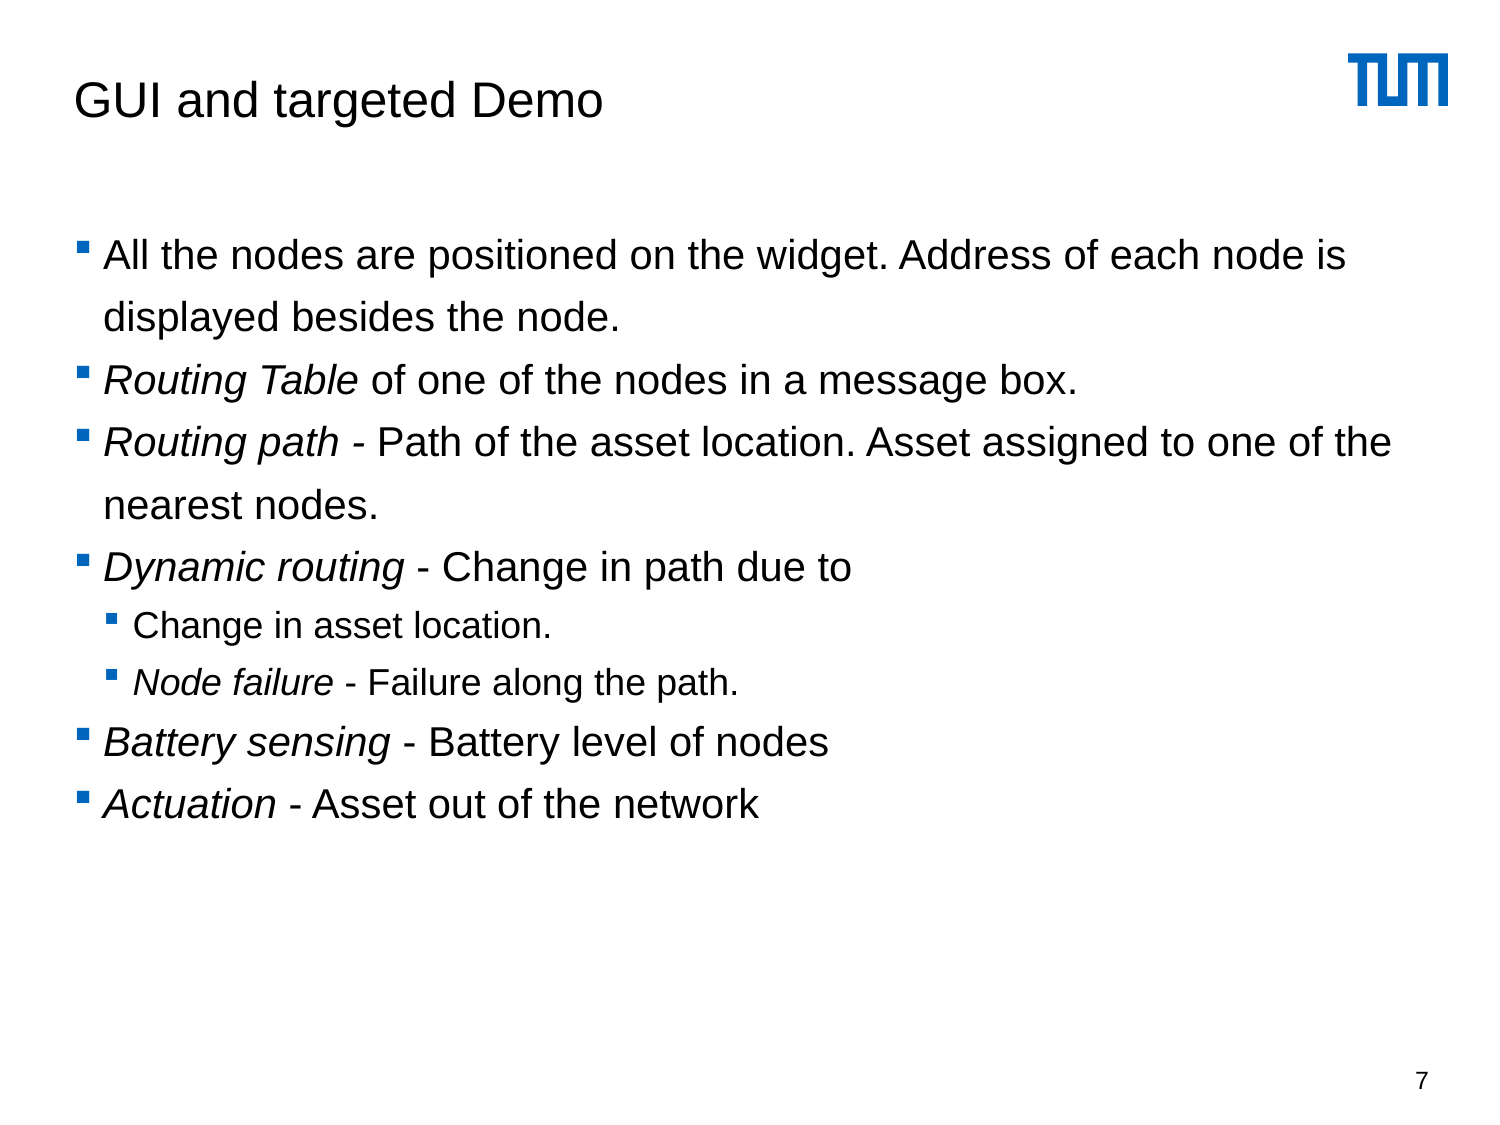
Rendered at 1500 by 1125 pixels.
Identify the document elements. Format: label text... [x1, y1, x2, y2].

title GUI and targeted Demo [58, 60, 1235, 120]
list All the nodes are positioned on the widget. Address of each node is displayed besides the node. Routing Table of one of the nodes in a message box. Routing path - Path of the asset location. Asset assigned to one of the nearest nodes. Dynamic routing - Change in path due to Change in asset location. Node failure - Failure along the path. Battery sensing - Battery level of nodes Actuation - Asset out of the network [58, 207, 1441, 1029]
slide_number 7 [1351, 1056, 1444, 1116]
